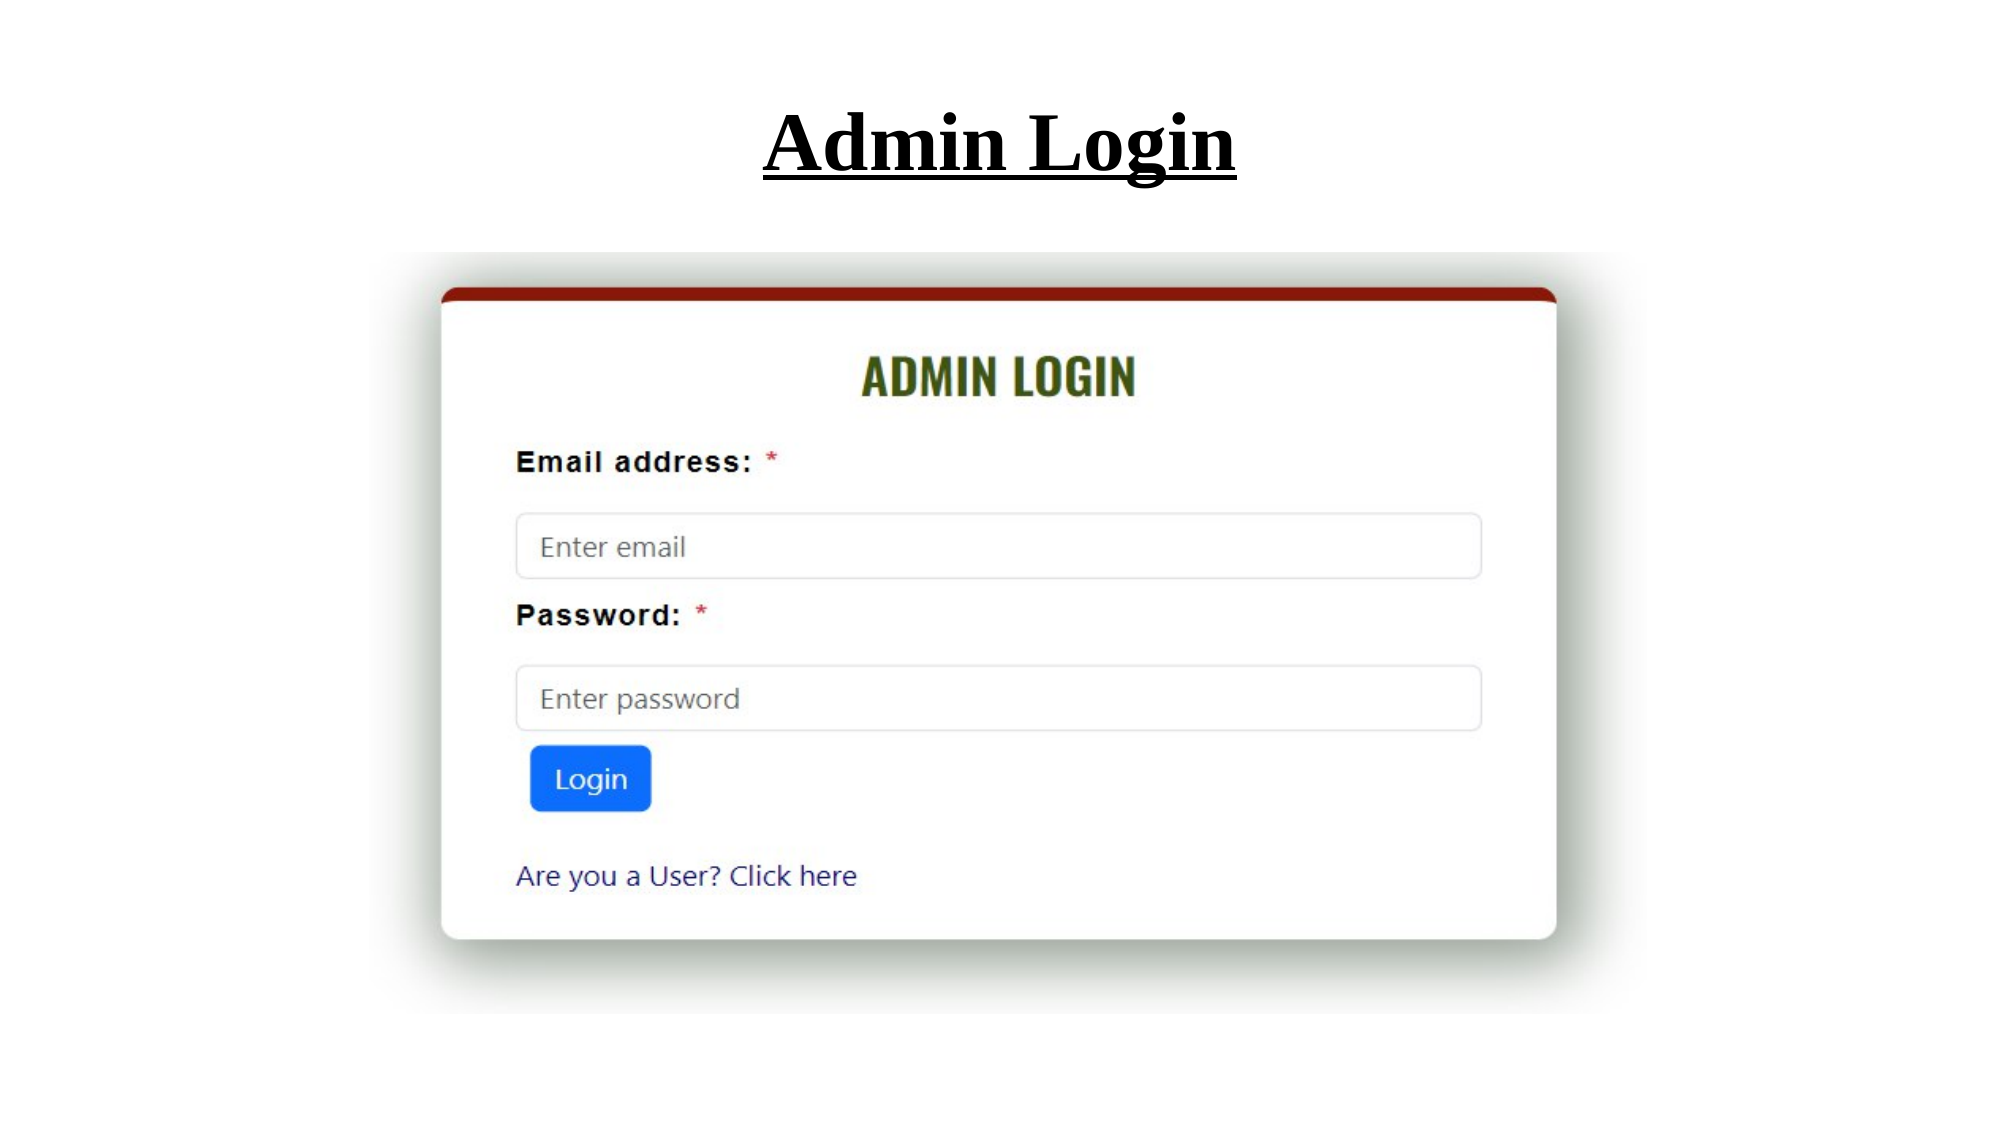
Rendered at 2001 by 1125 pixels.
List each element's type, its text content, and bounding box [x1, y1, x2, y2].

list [369, 252, 1647, 1014]
title Admin Login [137, 34, 1863, 253]
